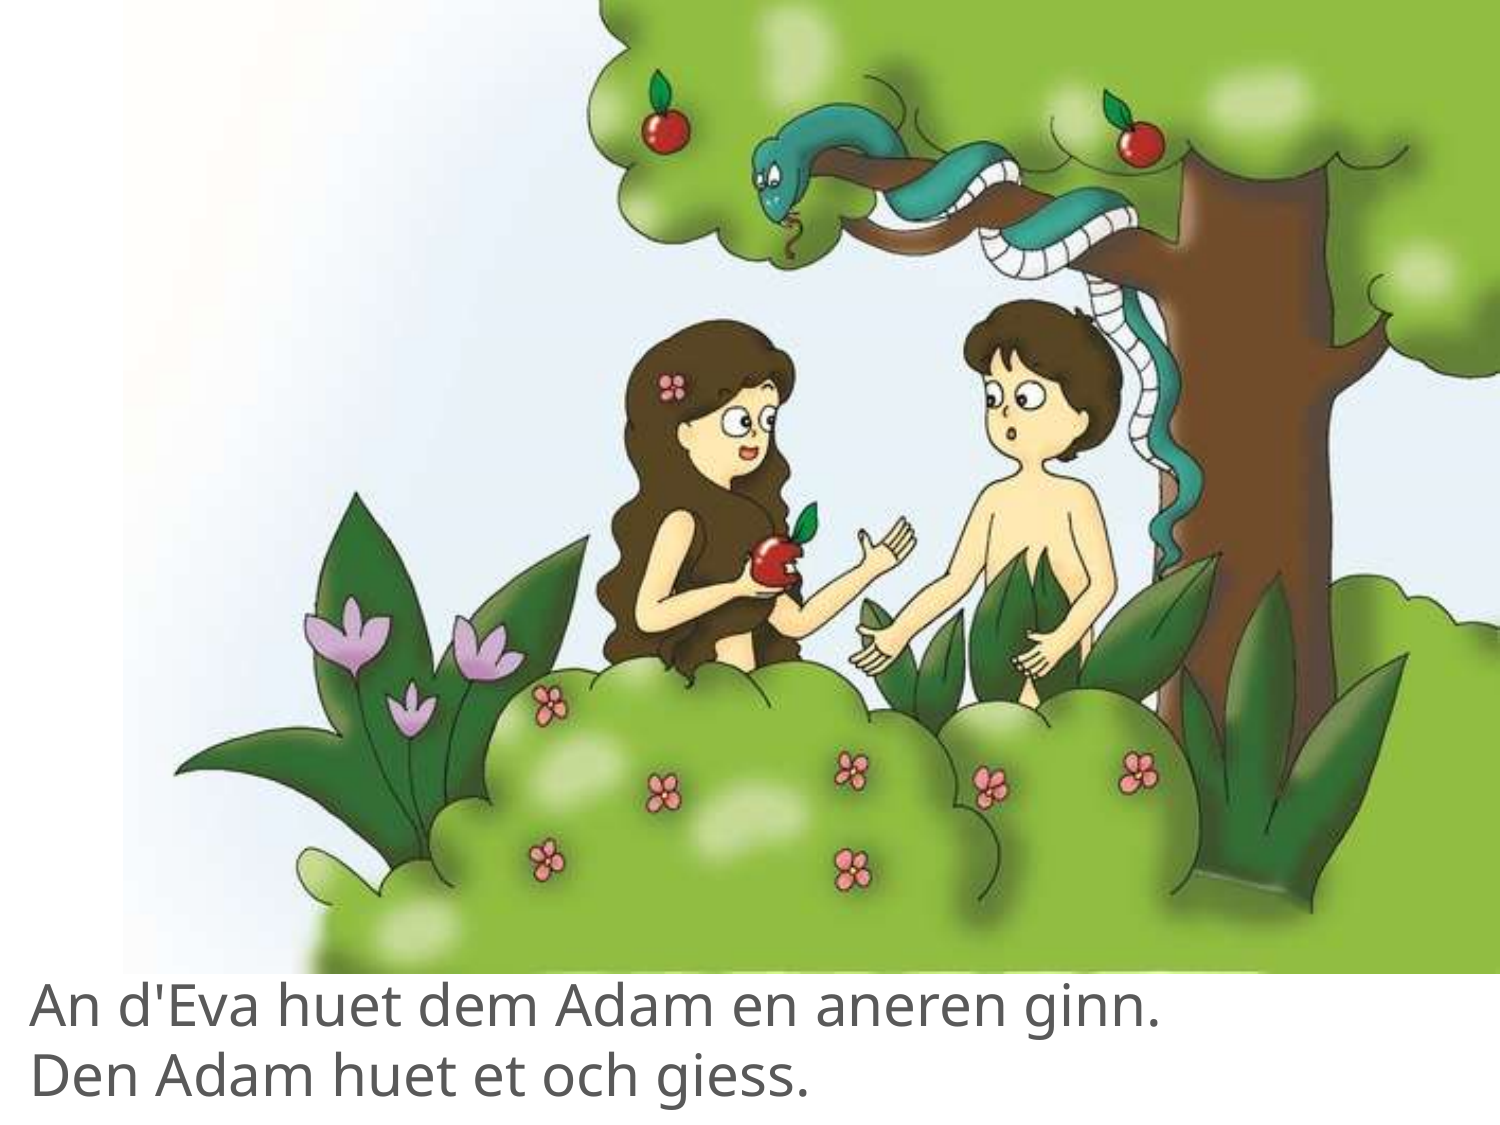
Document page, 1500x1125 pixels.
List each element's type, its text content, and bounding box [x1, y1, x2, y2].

picture [122, 0, 1500, 974]
text_box An d'Eva huet dem Adam en aneren ginn. Den Adam huet et och giess. [14, 961, 1500, 1116]
